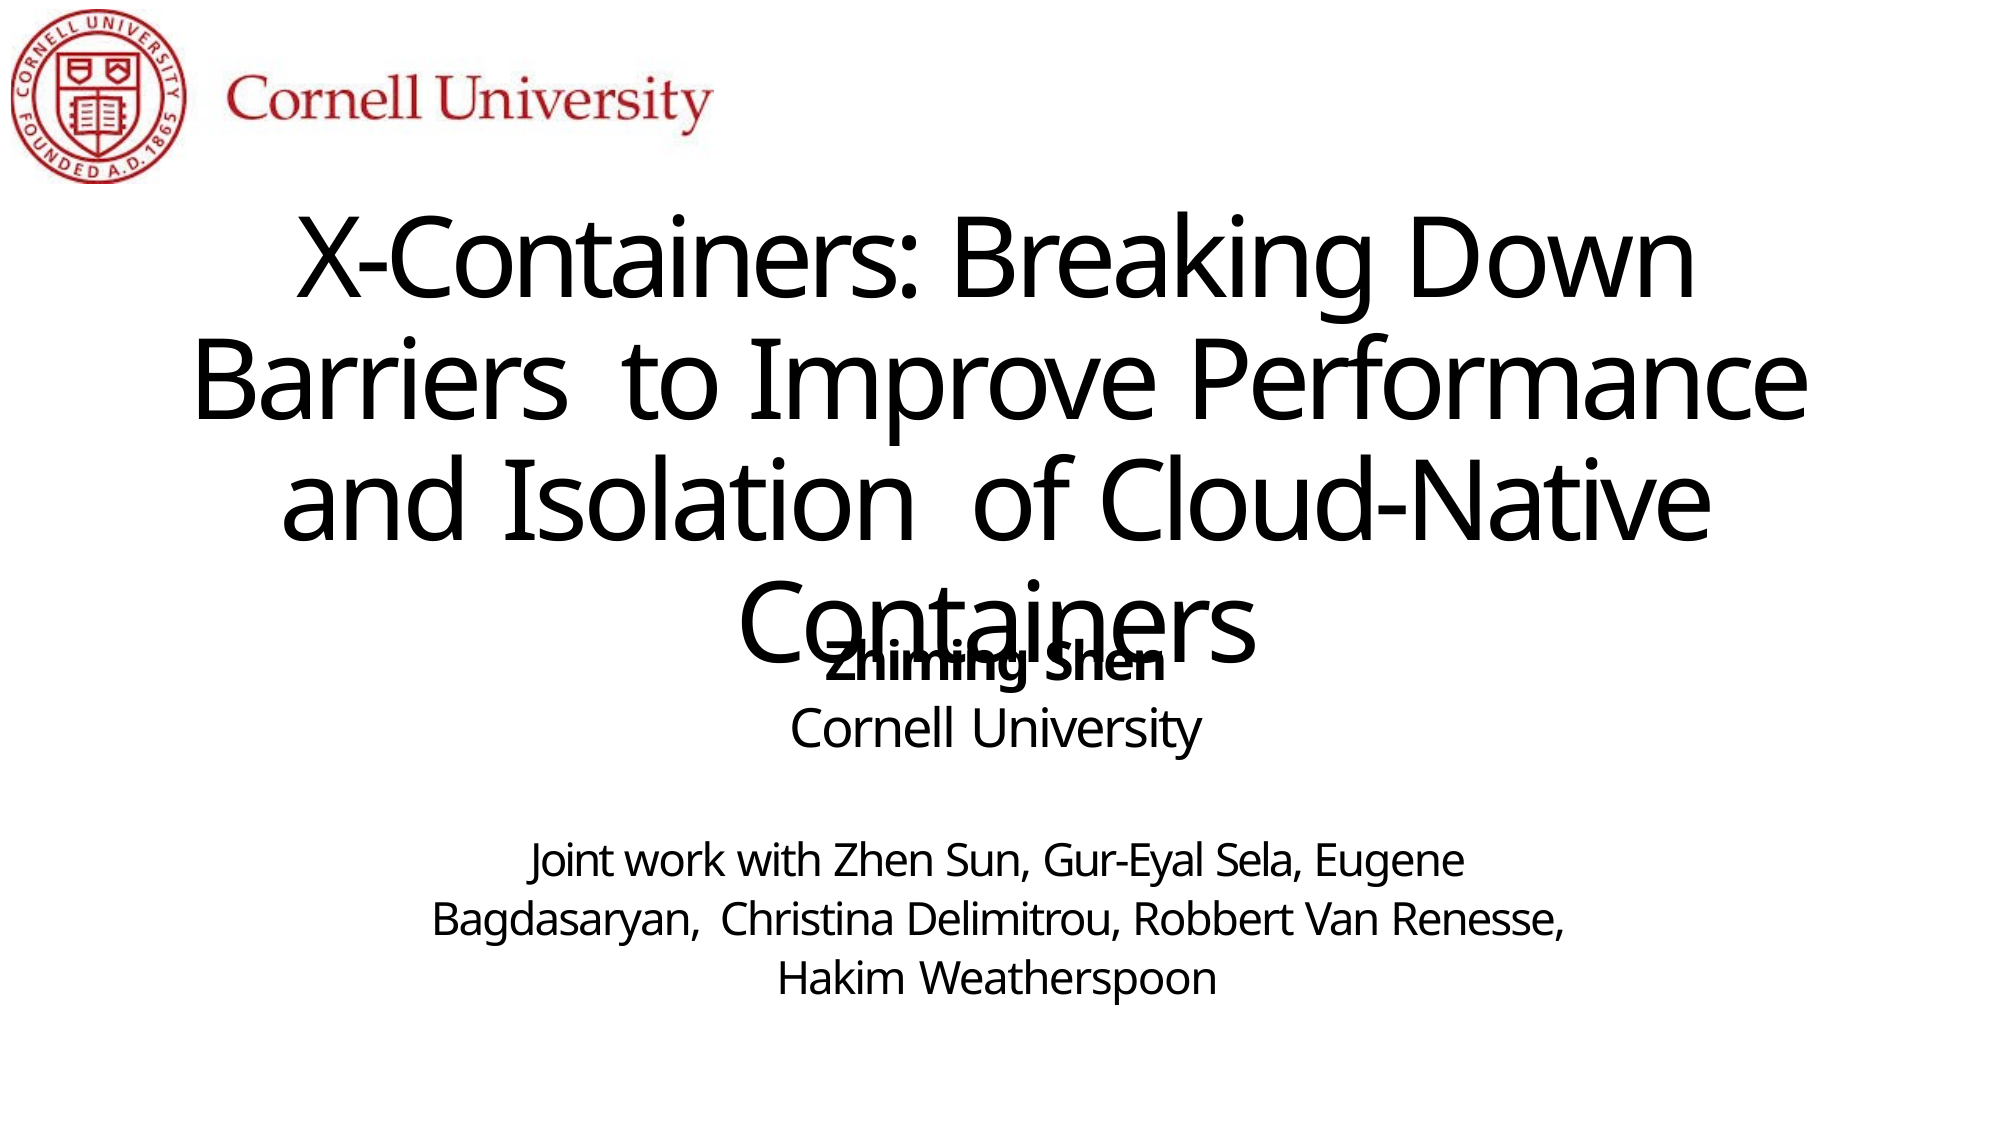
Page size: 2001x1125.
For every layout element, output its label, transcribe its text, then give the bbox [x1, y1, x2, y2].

text_box [10, 9, 714, 185]
text_box Zhiming Shen Cornell University Joint work with Zhen Sun, Gur-Eyal Sela, Eugene Bagdasaryan, Christina Delimitrou, Robbert Van Renesse, Hakim Weatherspoon [388, 624, 1606, 1004]
title X-Containers: Breaking Down Barriers to Improve Performance and Isolation of Cloud-Native Containers [142, 181, 1852, 685]
